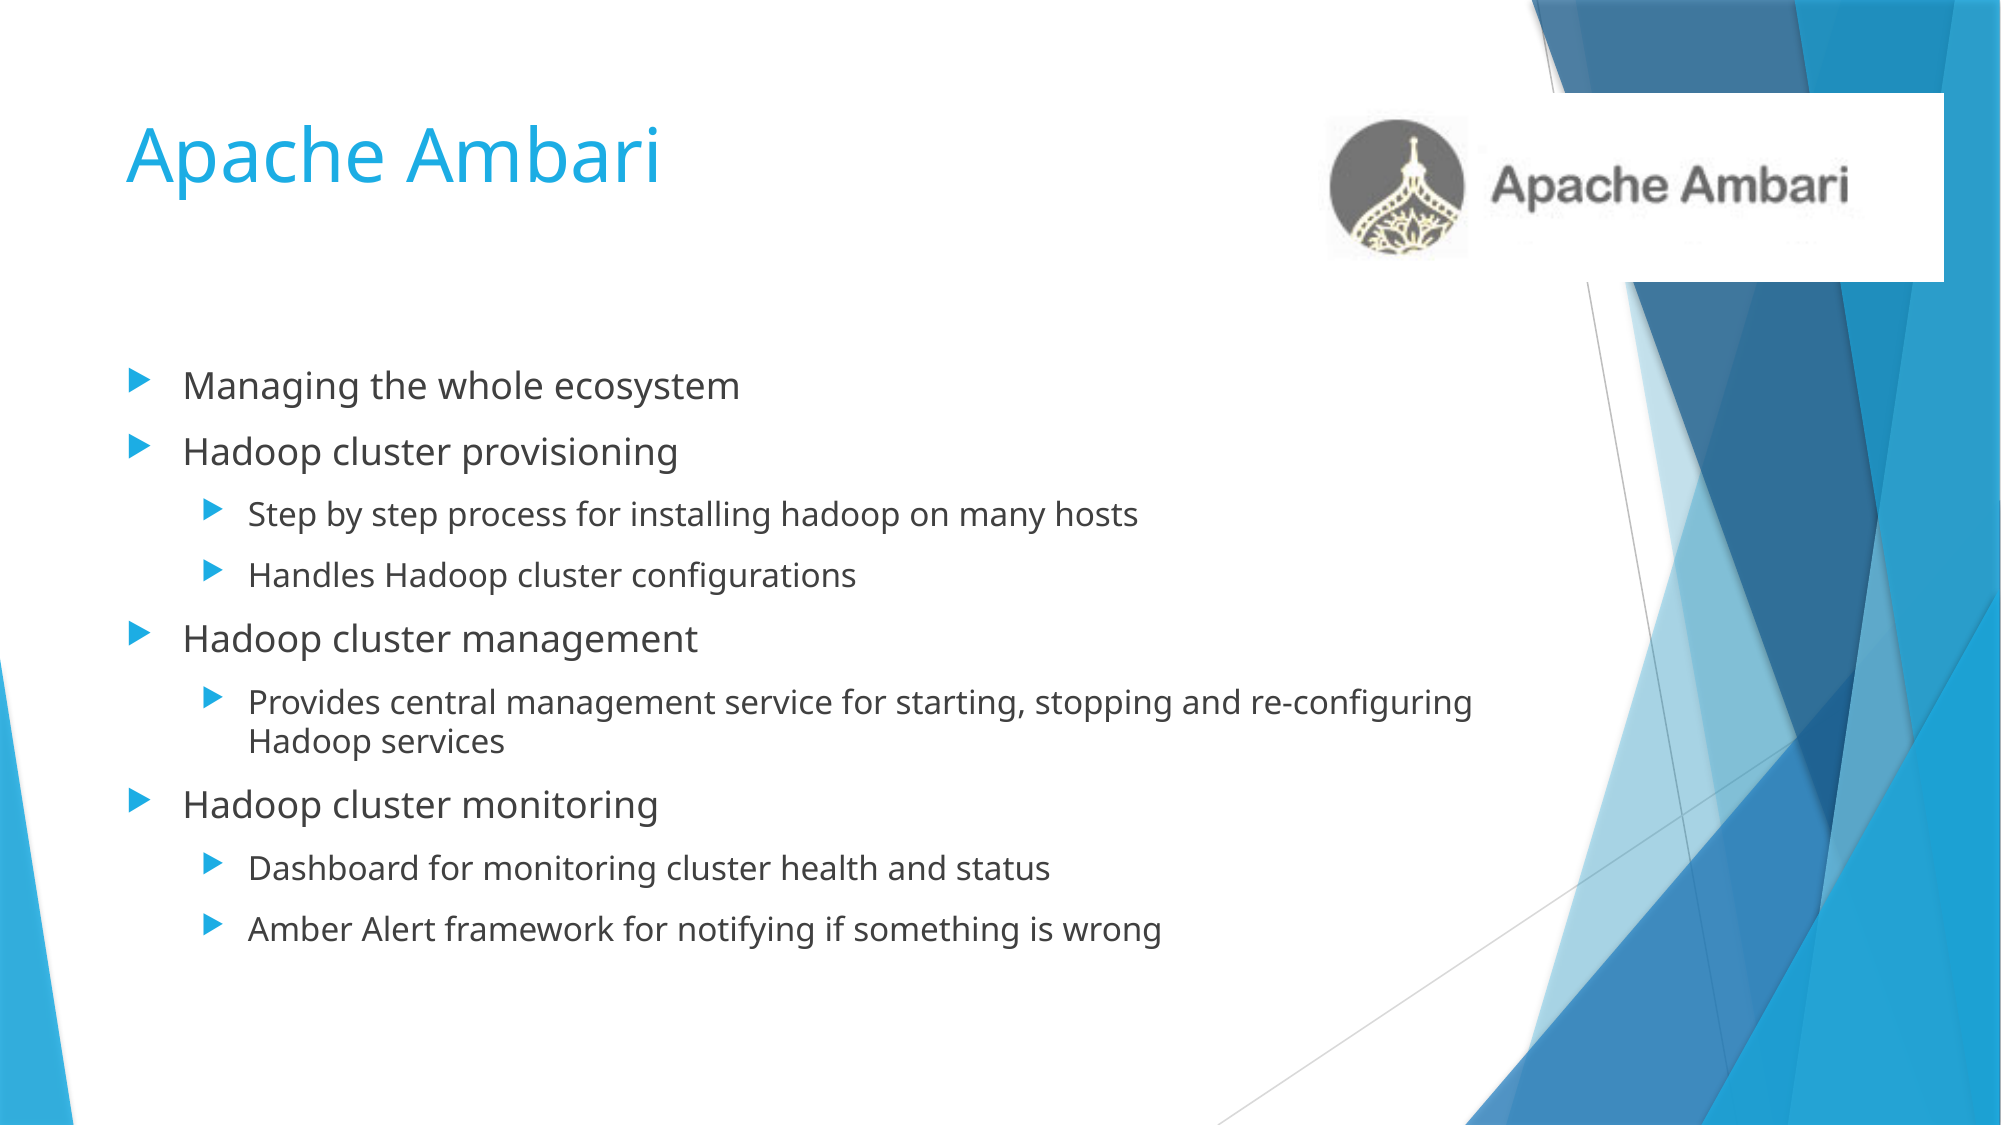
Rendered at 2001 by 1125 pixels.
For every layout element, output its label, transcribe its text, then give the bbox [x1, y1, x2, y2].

list Managing the whole ecosystem Hadoop cluster provisioning Step by step process for installing hadoop on many hosts Handles Hadoop cluster configurations Hadoop cluster management Provides central management service for starting, stopping and re-configuring Hadoop services Hadoop cluster monitoring Dashboard for monitoring cluster health and status Amber Alert framework for notifying if something is wrong [111, 354, 1522, 992]
title Apache Ambari [111, 99, 1522, 317]
picture [1318, 93, 1945, 282]
